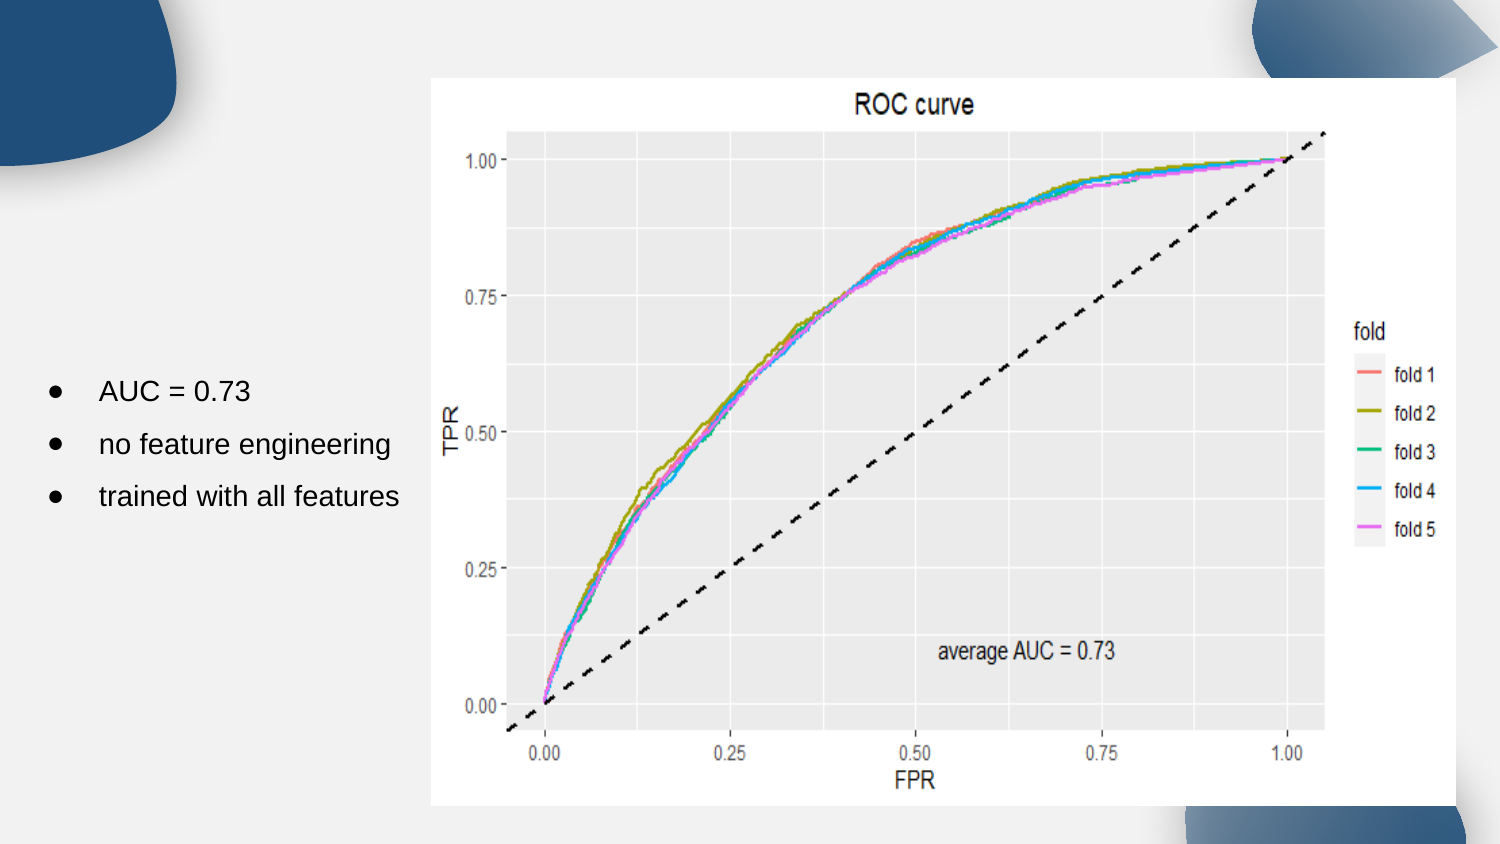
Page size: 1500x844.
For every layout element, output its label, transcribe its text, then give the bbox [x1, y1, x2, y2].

text_box [0, 0, 177, 166]
text_box AUC = 0.73 no feature engineering trained with all features [8, 284, 426, 528]
picture [431, 78, 1457, 806]
text_box [1252, 0, 1498, 77]
text_box [1185, 811, 1466, 844]
